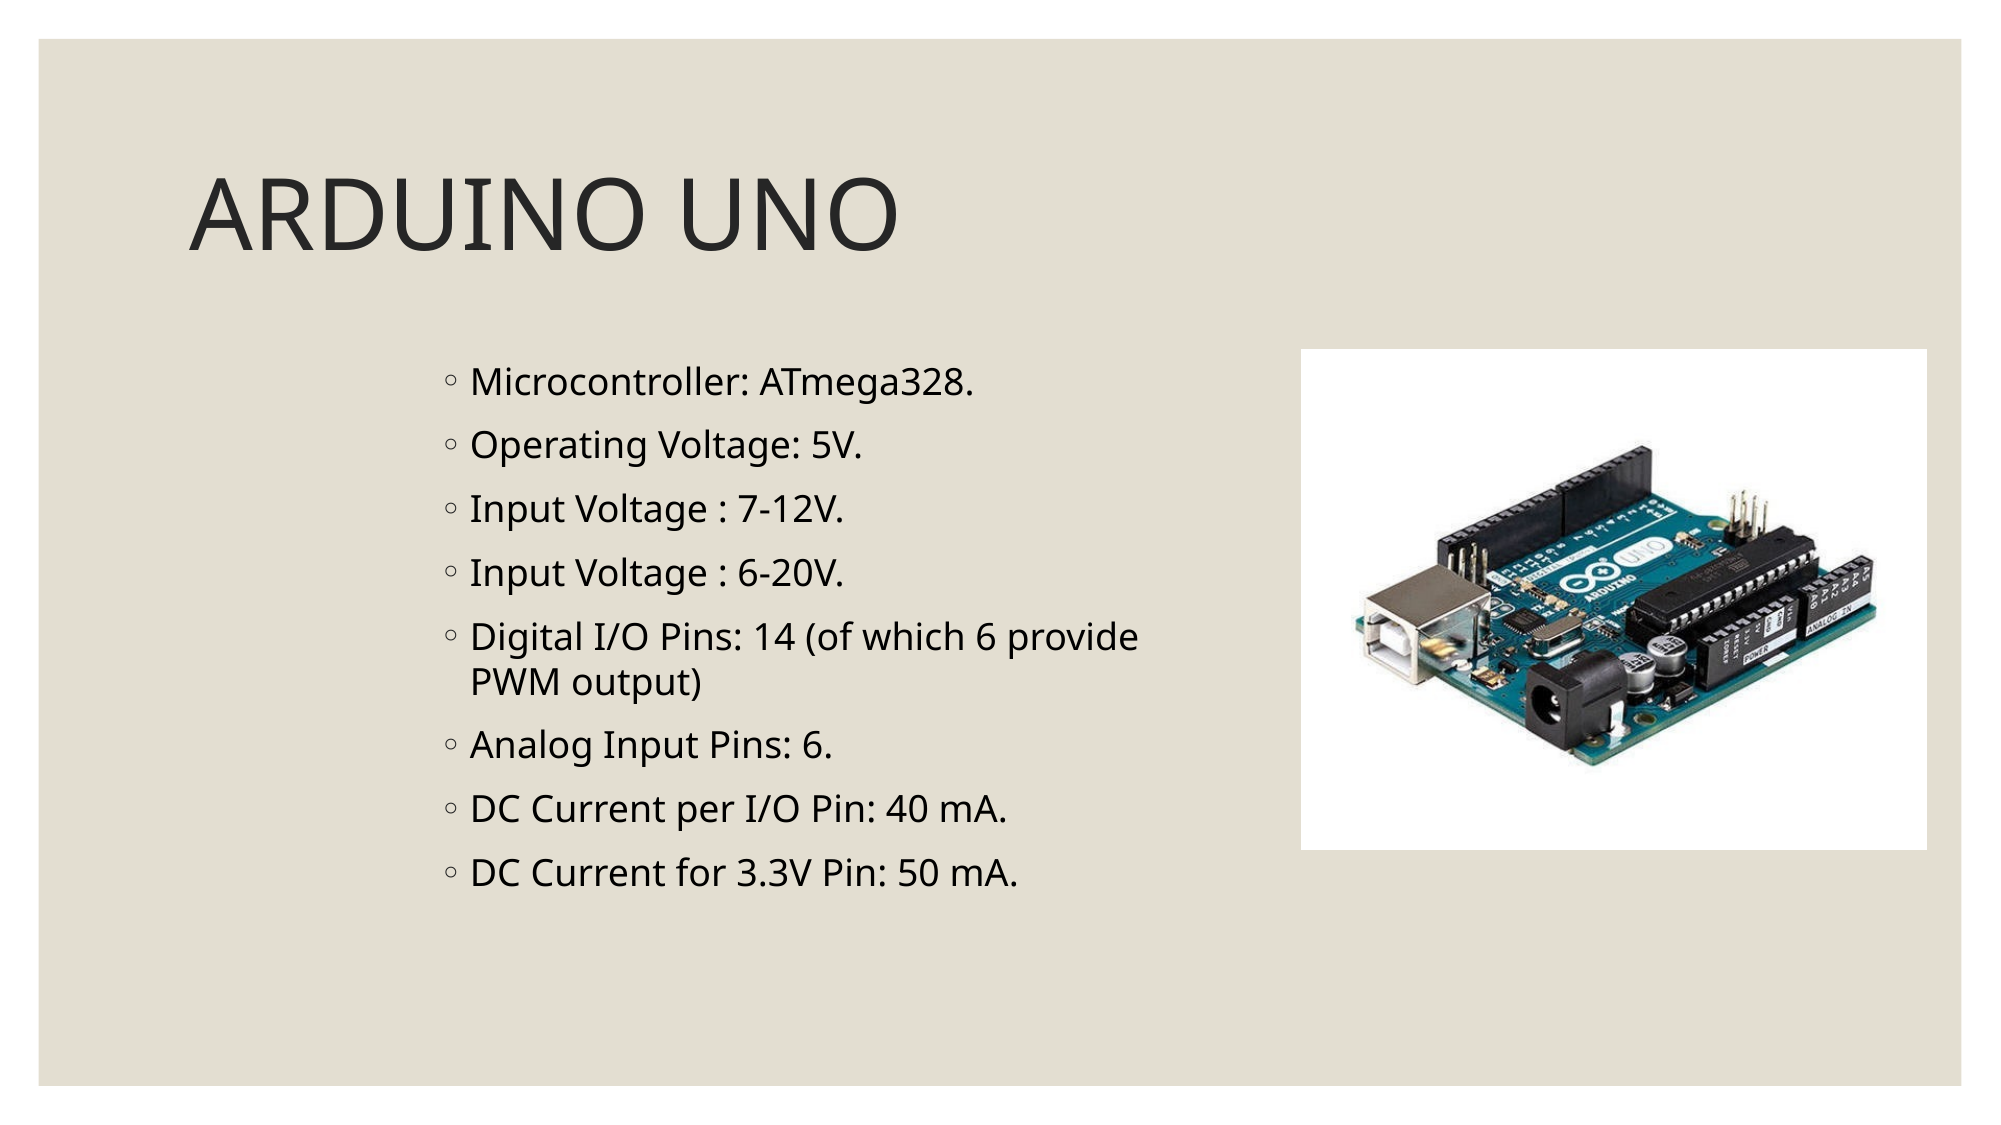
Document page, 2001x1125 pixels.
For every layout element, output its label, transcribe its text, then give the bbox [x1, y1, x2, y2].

list Microcontroller: ATmega328. Operating Voltage: 5V. Input Voltage : 7-12V. Input Voltage : 6-20V. Digital I/O Pins: 14 (of which 6 provide PWM output) Analog Input Pins: 6. DC Current per I/O Pin: 40 mA. DC Current for 3.3V Pin: 50 mA. [424, 350, 1161, 970]
title ARDUINO UNO [174, 105, 1825, 331]
picture [1301, 349, 1927, 851]
